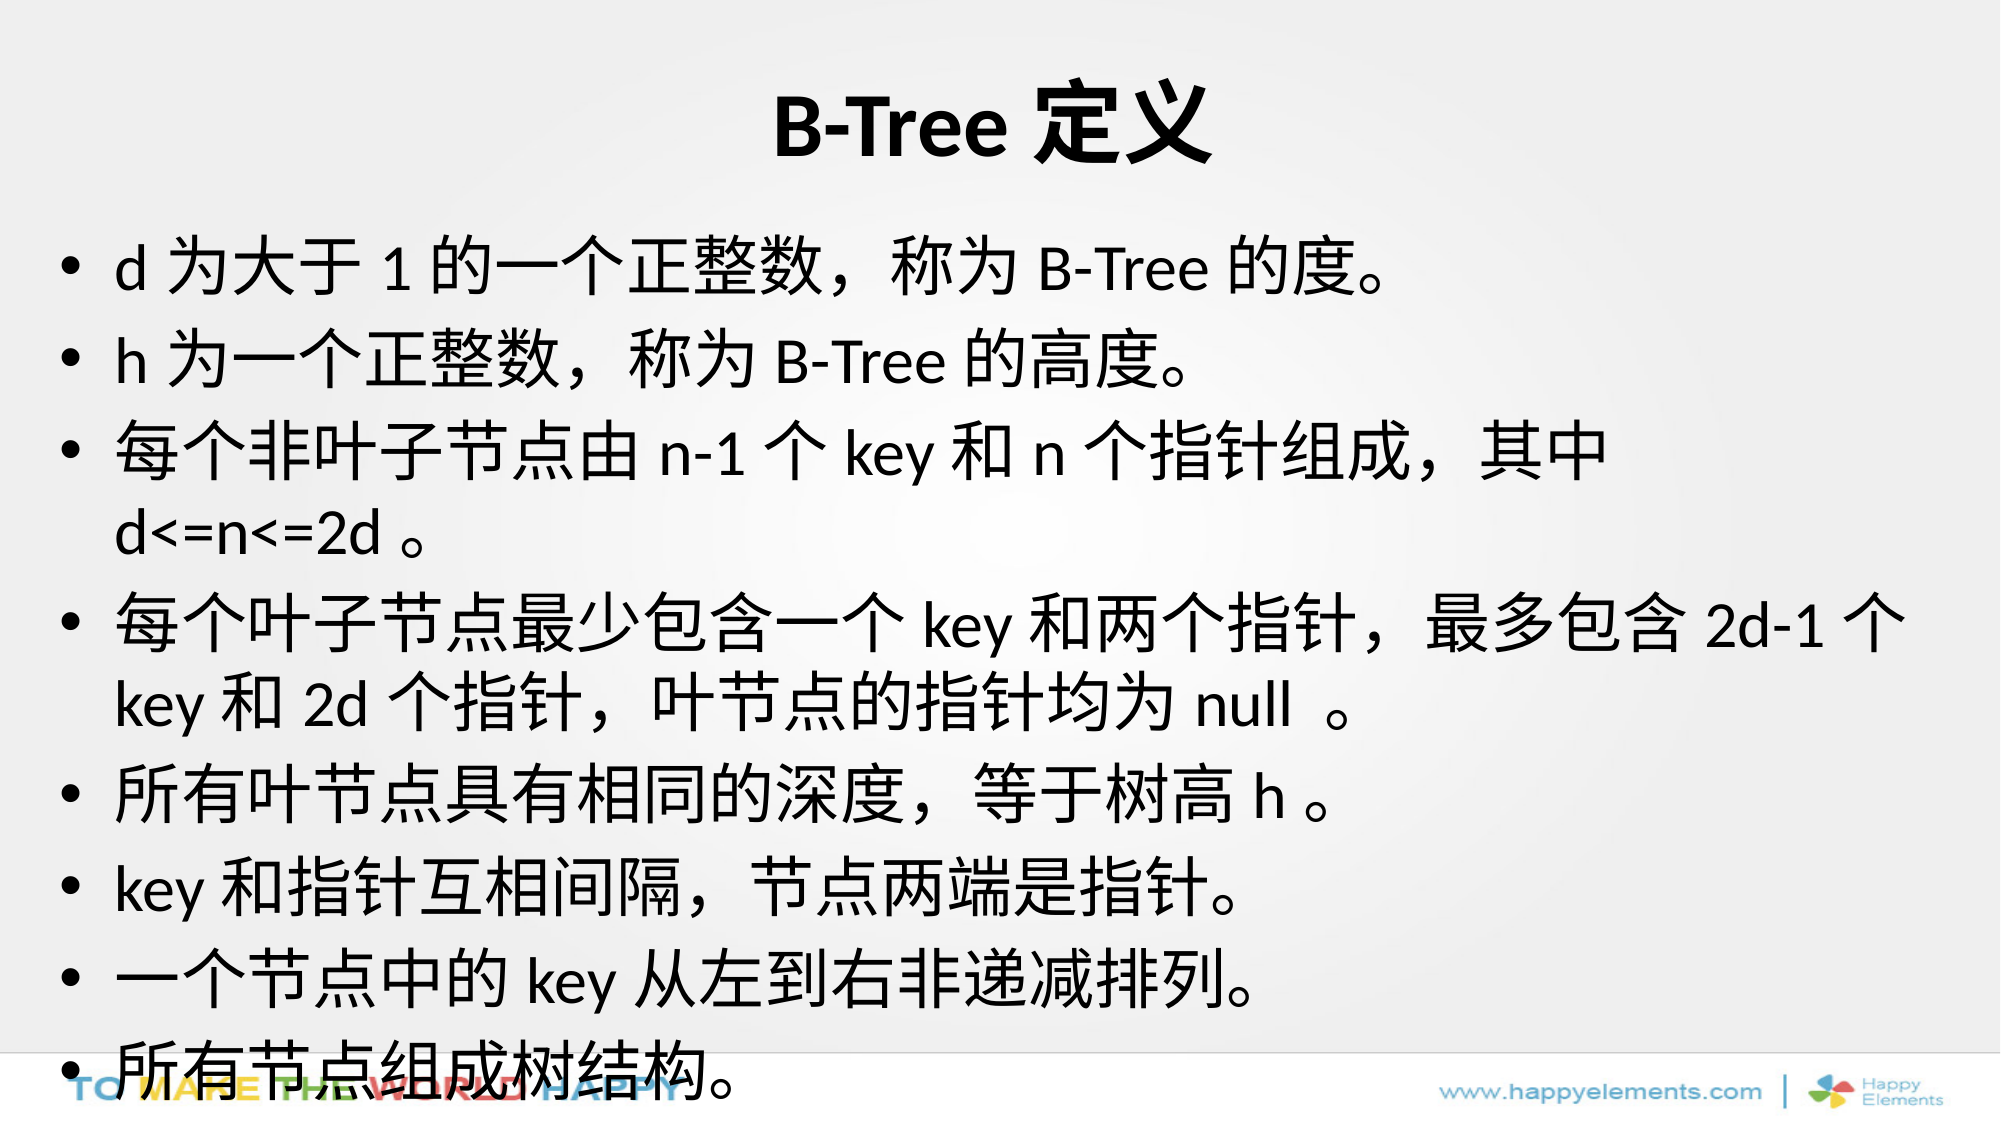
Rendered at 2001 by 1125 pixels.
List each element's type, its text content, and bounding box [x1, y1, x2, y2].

title B-Tree定义 [131, 57, 1857, 208]
list d为大于1的一个正整数，称为B-Tree的度。 h为一个正整数，称为B-Tree的高度。 每个非叶子节点由n-1个key和n个指针组成，其中d<=n<=2d。 每个叶子节点最少包含一个key和两个指针，最多包含2d-1个key和2d个指针，叶节点的指针均为null 。 所有叶节点具有相同的深度，等于树高h。 key和指针互相间隔，节点两端是指针。 一个节点中的key从左到右非递减排列。 所有节点组成树结构。 [44, 217, 1956, 1125]
picture [0, 0, 2001, 1125]
